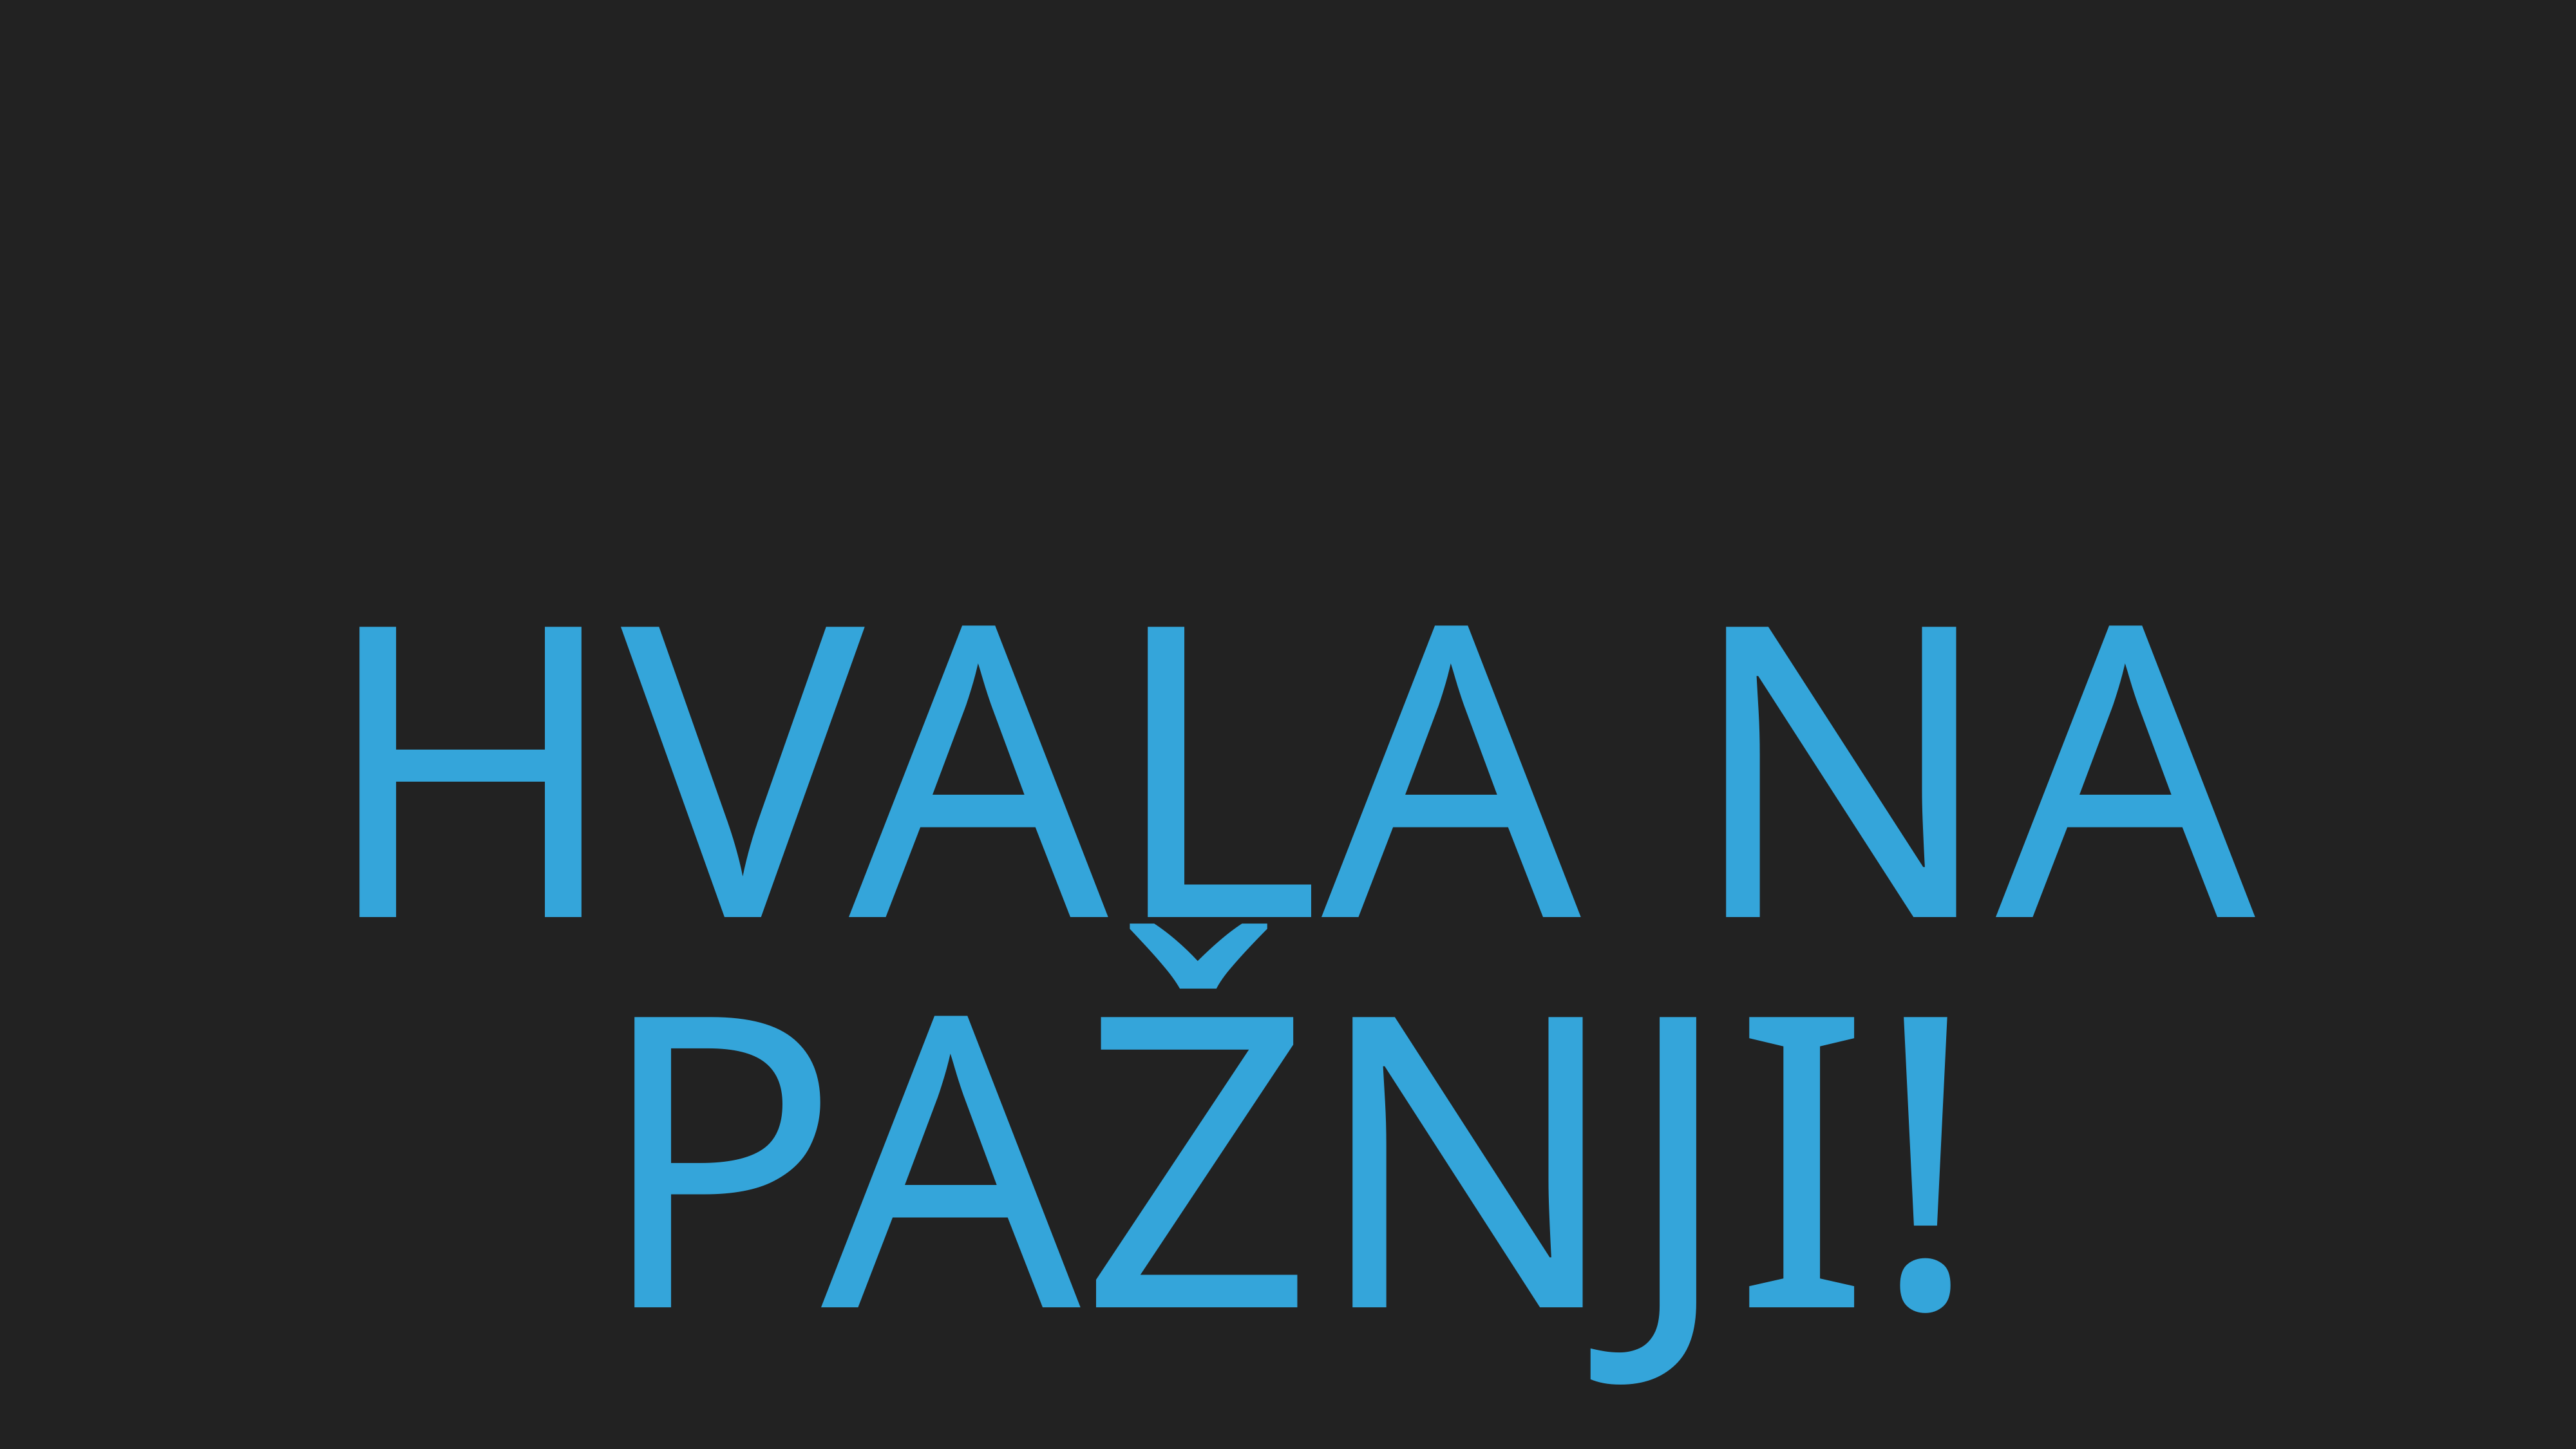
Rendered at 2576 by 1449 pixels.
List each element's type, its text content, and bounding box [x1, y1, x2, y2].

title HVALA NA PAŽNJI! [80, 599, 2496, 1271]
